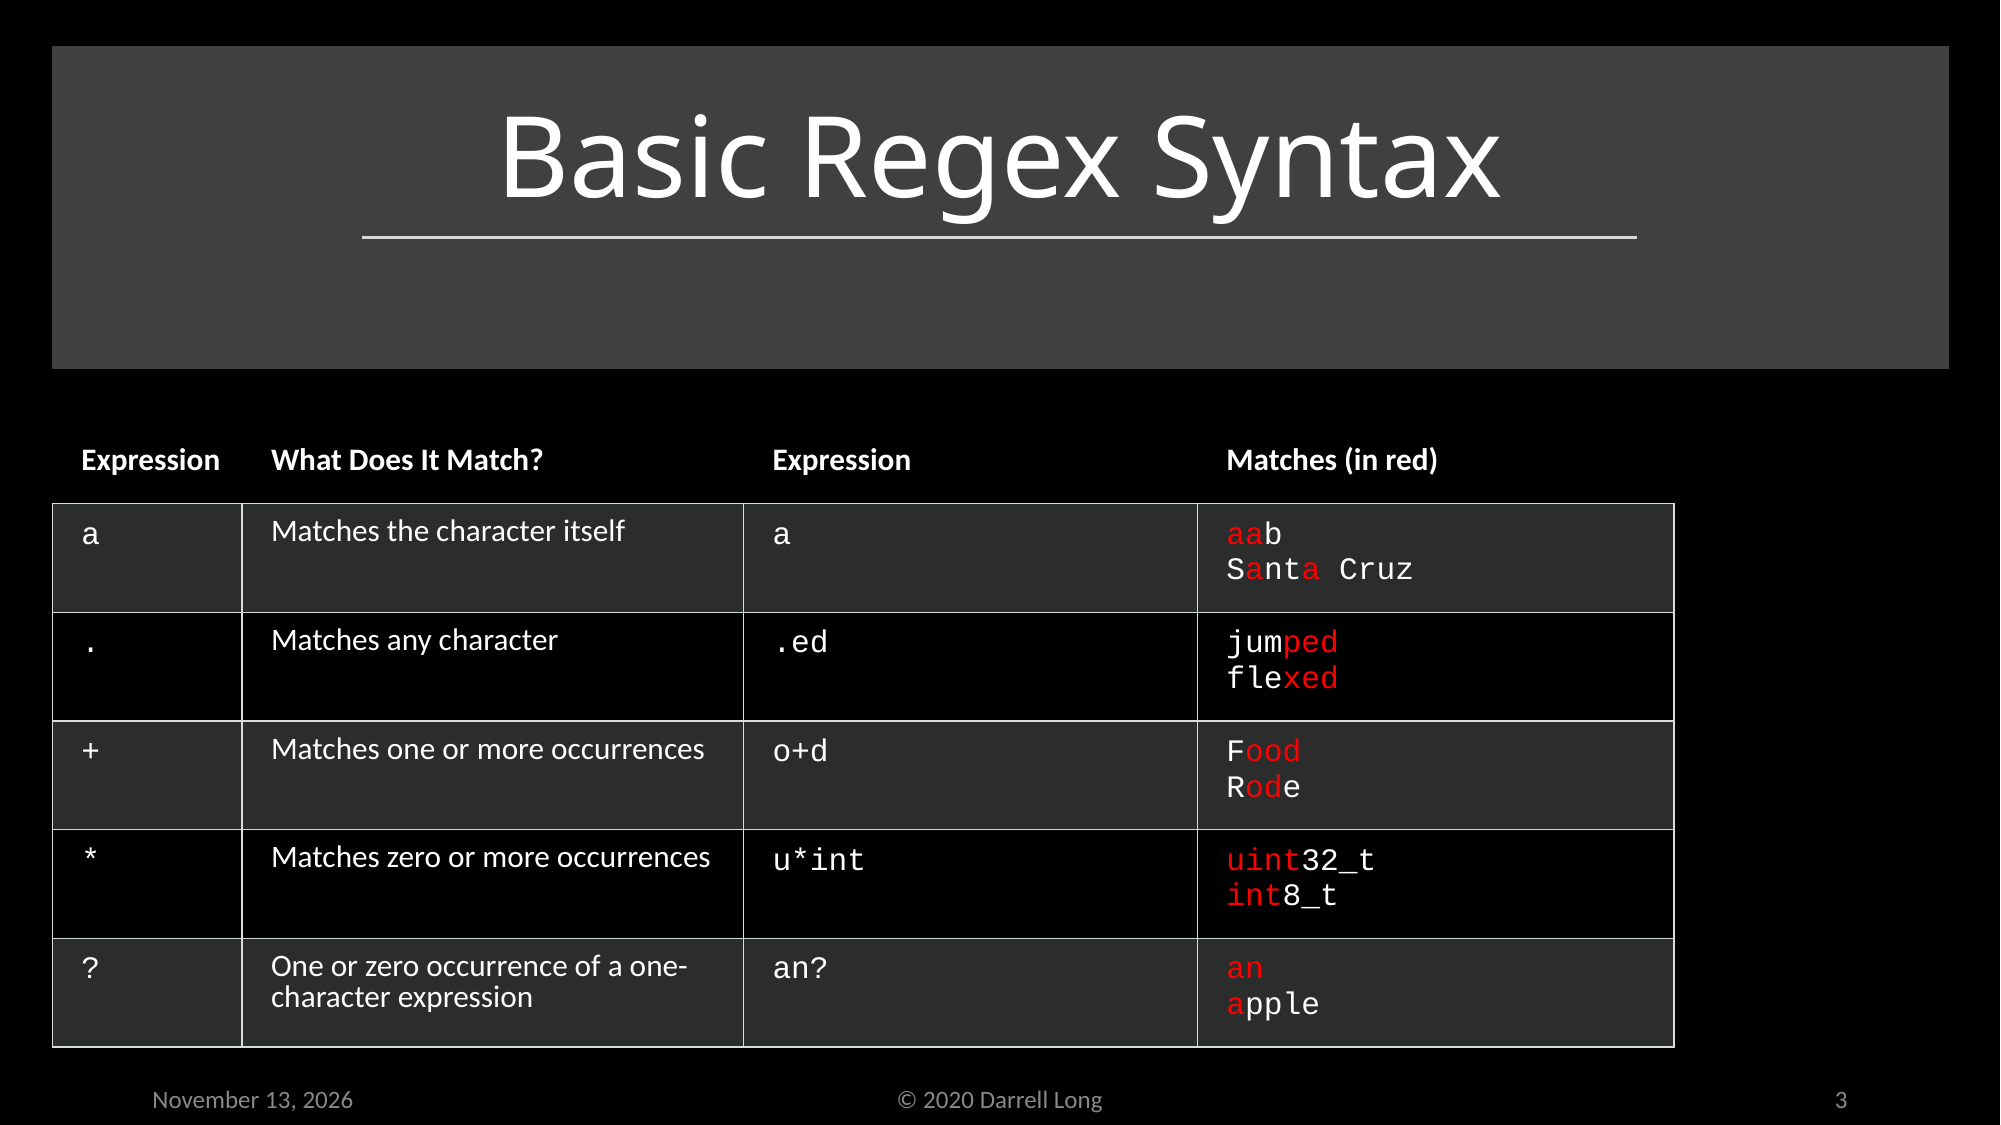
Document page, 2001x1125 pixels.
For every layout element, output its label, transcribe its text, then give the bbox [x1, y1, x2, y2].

table_cell Matches the character itself [243, 504, 743, 612]
table_cell * [53, 830, 241, 938]
table_cell aab Santa Cruz [1198, 504, 1673, 612]
table_cell an? [744, 939, 1197, 1046]
table_header Expression [53, 432, 242, 503]
table_header What Does It Match? [242, 432, 744, 503]
table_cell Matches one or more occurrences [243, 722, 743, 829]
table_cell One or zero occurrence of a one-character expression [243, 939, 743, 1046]
table_cell jumped flexed [1198, 613, 1673, 720]
table_header Matches (in red) [1198, 432, 1674, 503]
table_cell Matches zero or more occurrences [243, 830, 743, 938]
table_cell u*int [744, 830, 1197, 938]
table_cell + [53, 722, 241, 829]
table_cell uint32_t int8_t [1198, 830, 1673, 938]
table_cell Matches any character [243, 613, 743, 720]
table_cell Food Rode [1198, 722, 1673, 829]
table_cell a [53, 504, 241, 612]
footer © 2020 Darrell Long [662, 1069, 1338, 1125]
table_cell an apple [1198, 939, 1673, 1046]
table_header Expression [744, 432, 1198, 503]
table_cell ? [53, 939, 241, 1046]
table_cell . [53, 613, 241, 720]
table_cell .ed [744, 613, 1197, 720]
text_box [61, 55, 1939, 360]
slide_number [137, 1069, 588, 1125]
table_cell o+d [744, 722, 1197, 829]
title Basic Regex Syntax [86, 76, 1914, 230]
table_cell a [744, 504, 1197, 612]
slide_number 3 [1412, 1069, 1863, 1125]
